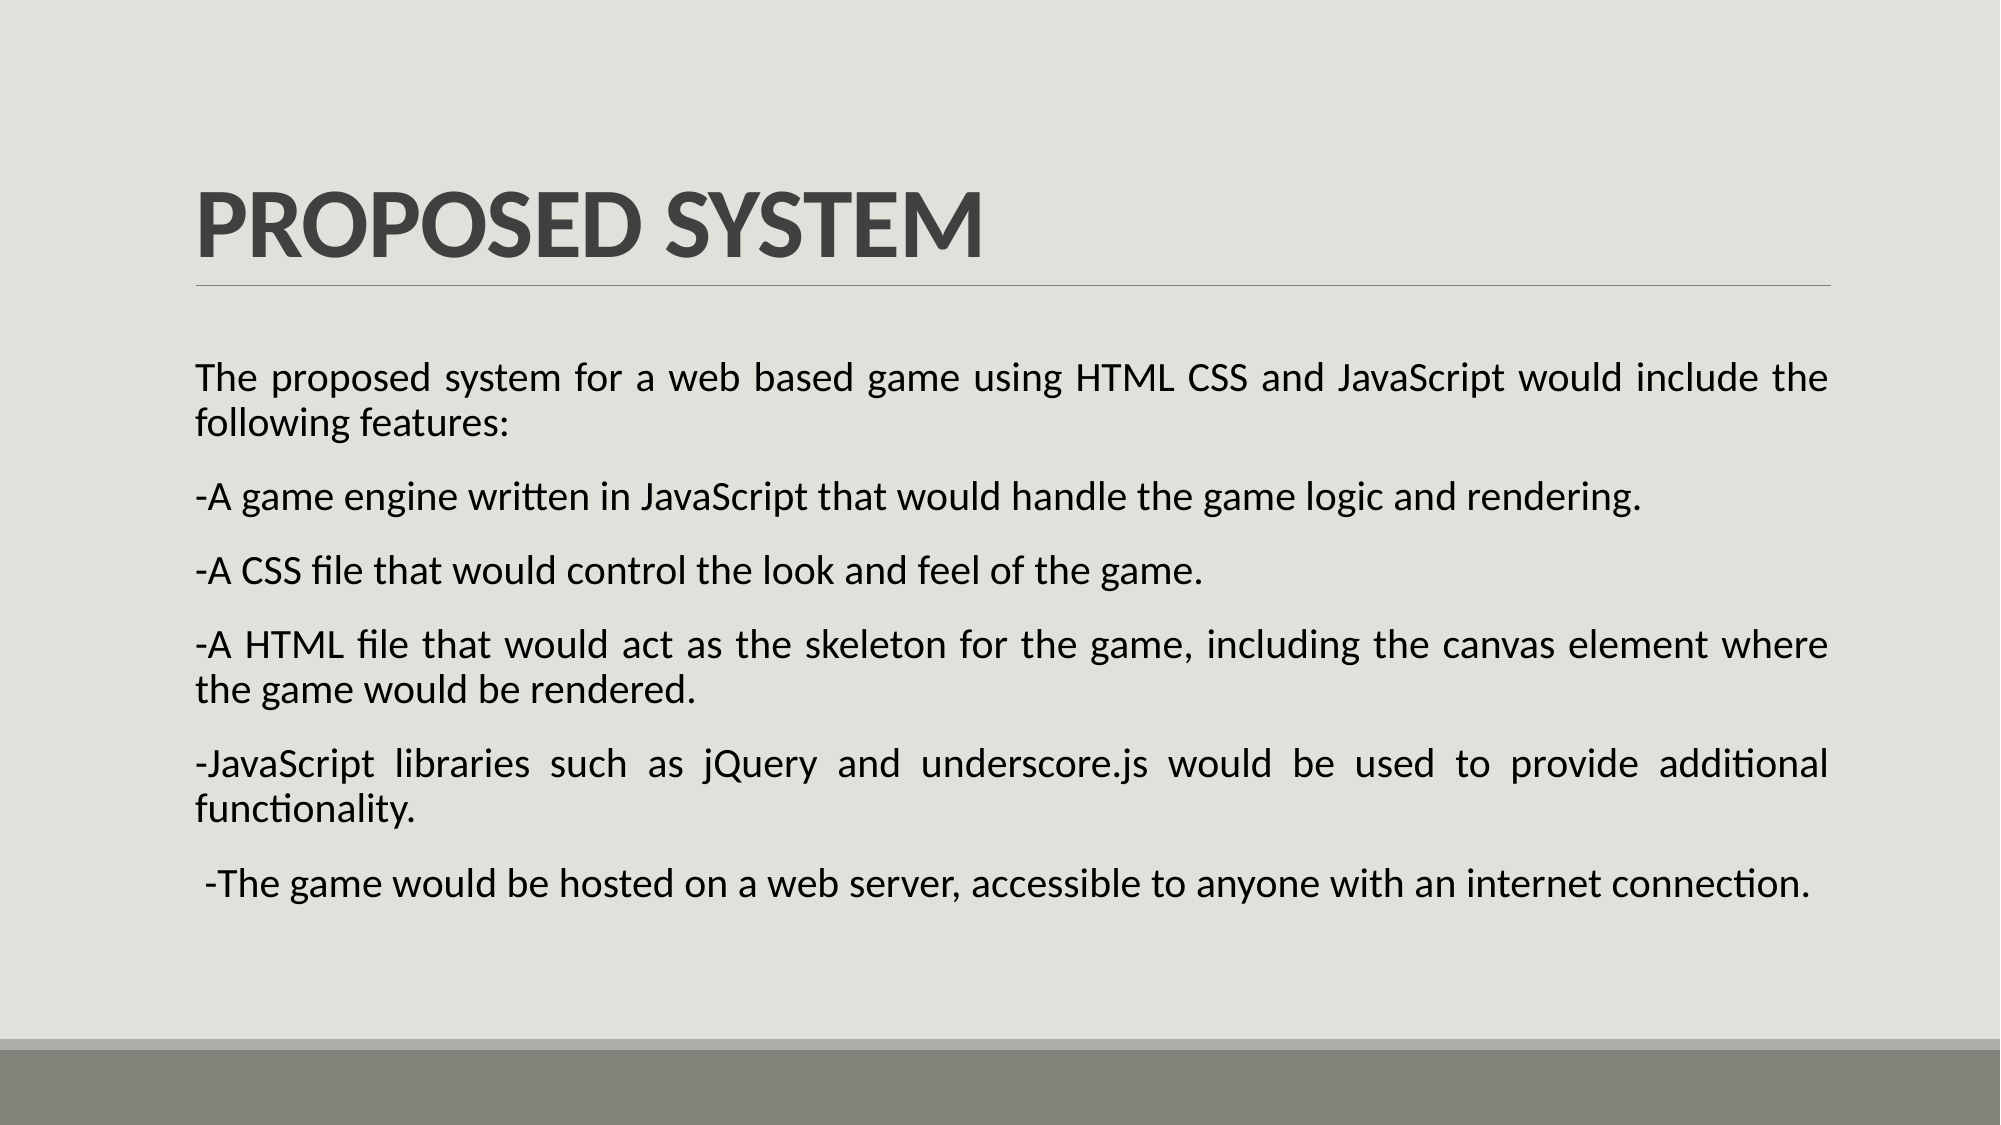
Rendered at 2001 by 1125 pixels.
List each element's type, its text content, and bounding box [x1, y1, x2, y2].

title PROPOSED SYSTEM [180, 47, 1830, 285]
list The proposed system for a web based game using HTML CSS and JavaScript would include the following features: -A game engine written in JavaScript that would handle the game logic and rendering. -A CSS file that would control the look and feel of the game. -A HTML file that would act as the skeleton for the game, including the canvas element where the game would be rendered. -JavaScript libraries such as jQuery and underscore.js would be used to provide additional functionality. -The game would be hosted on a web server, accessible to anyone with an internet connection. [180, 302, 1830, 963]
